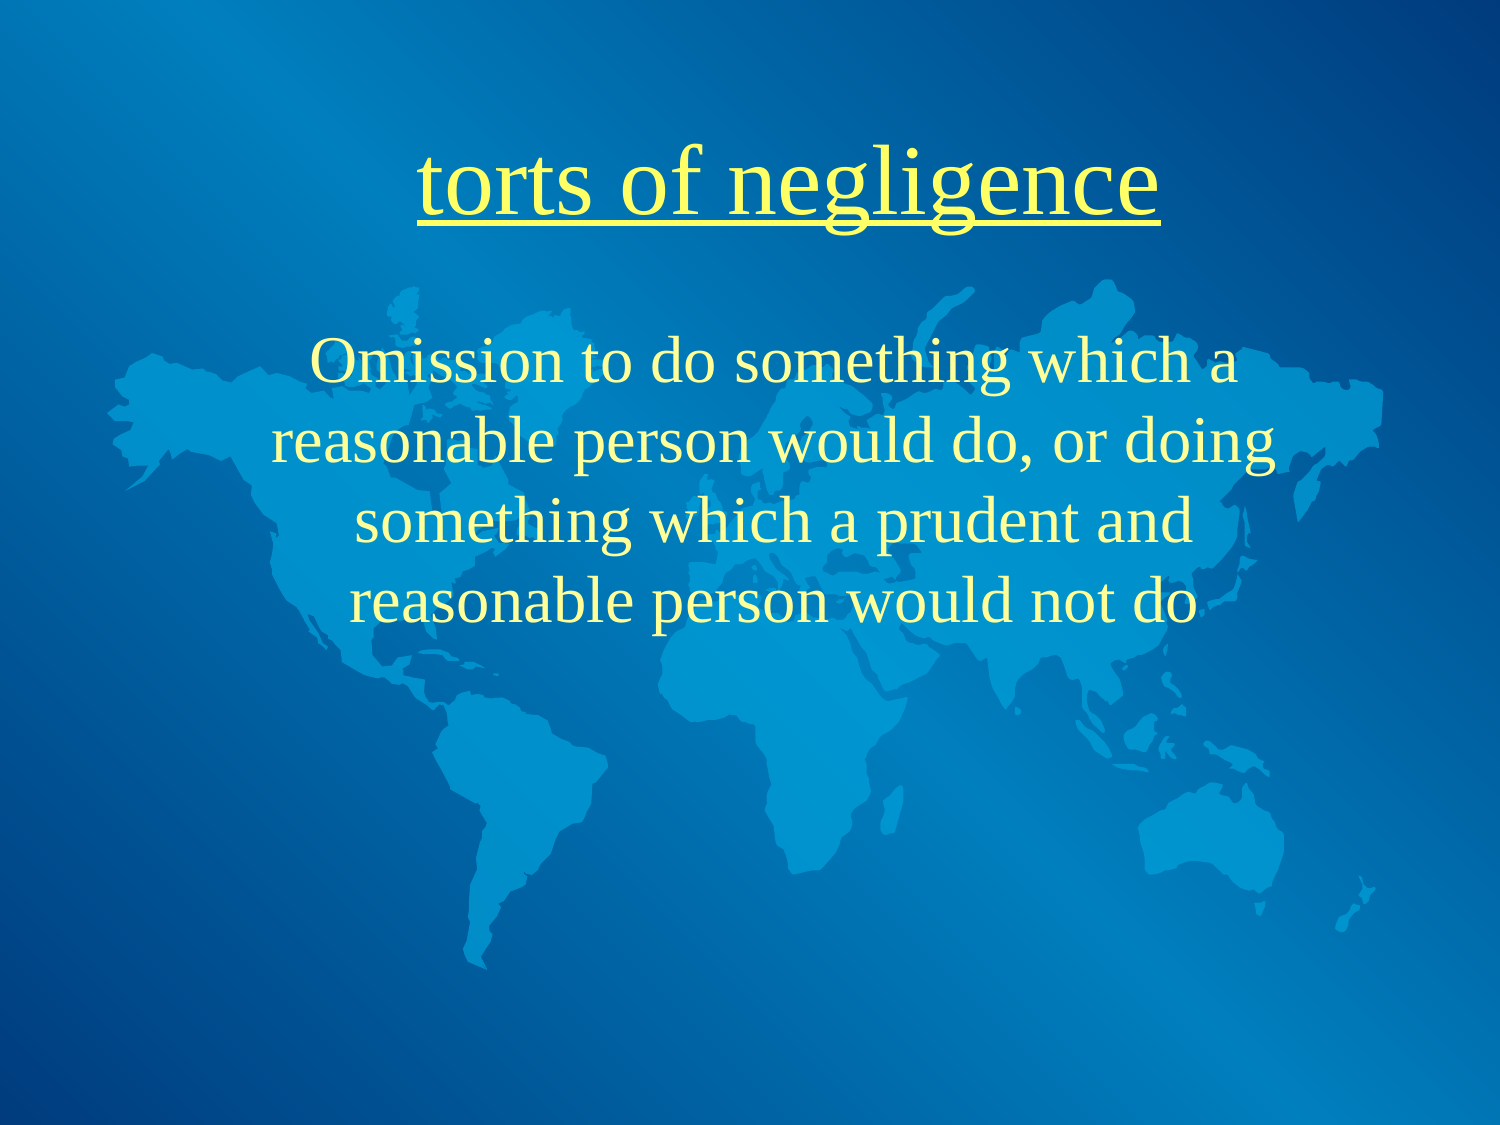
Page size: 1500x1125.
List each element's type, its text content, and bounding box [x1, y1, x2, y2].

title torts of negligence [137, 155, 1413, 344]
subtitle Omission to do something which a reasonable person would do, or doing something which a prudent and reasonable person would not do [249, 308, 1300, 988]
